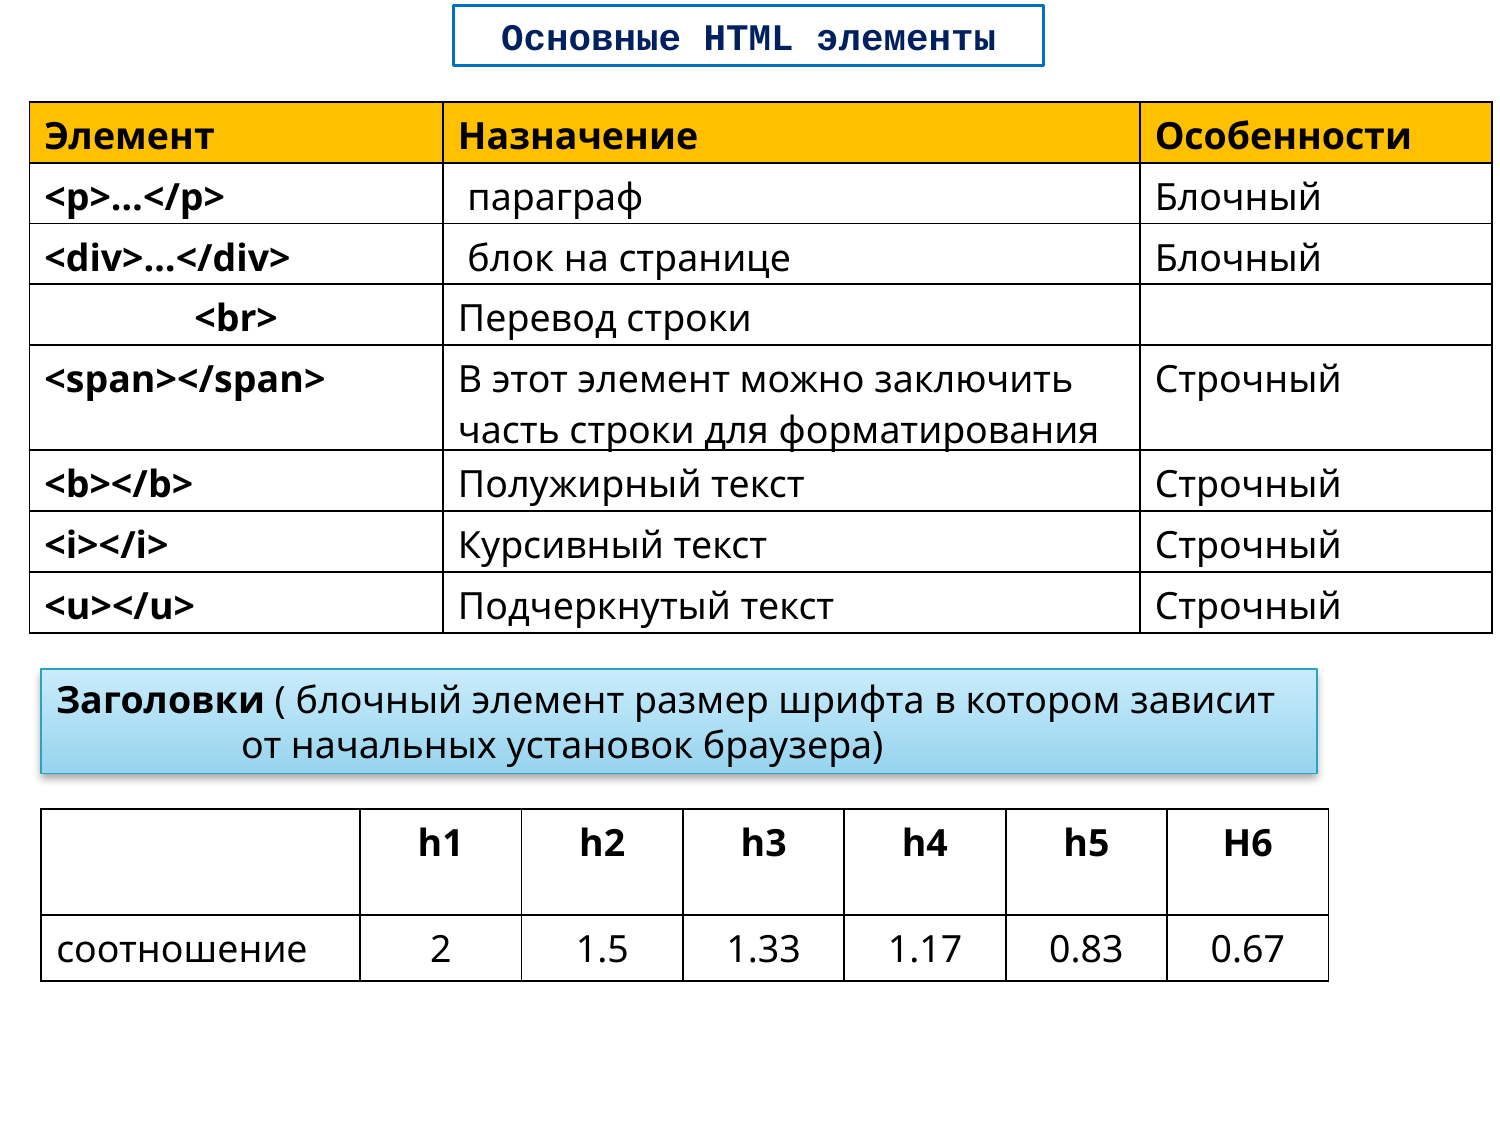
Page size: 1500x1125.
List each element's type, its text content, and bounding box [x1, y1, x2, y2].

table_cell Блочный [1141, 164, 1491, 223]
table_cell <span></span> [30, 346, 442, 449]
table_header h5 [1007, 810, 1166, 914]
table_cell 2 [361, 916, 521, 980]
table_cell Блочный [1141, 224, 1491, 283]
table_header h4 [845, 810, 1005, 914]
table_cell <u></u> [30, 573, 442, 632]
table_cell Строчный [1141, 451, 1491, 510]
table_cell 0.67 [1168, 916, 1328, 980]
table_header [42, 810, 359, 914]
table_cell 1.33 [684, 916, 843, 980]
table_cell [1141, 285, 1491, 344]
table_cell <p>…</p> [30, 164, 442, 223]
text_box Основные HTML элементы [453, 5, 1044, 66]
table_cell <div>…</div> [30, 224, 442, 283]
table_cell 1.5 [522, 916, 682, 980]
table_cell Полужирный текст [444, 451, 1139, 510]
table_cell Курсивный текст [444, 512, 1139, 571]
table_cell Строчный [1141, 512, 1491, 571]
table_header h1 [361, 810, 521, 914]
table_cell блок на странице [444, 224, 1139, 283]
table_cell Строчный [1141, 346, 1491, 449]
table_header H6 [1168, 810, 1328, 914]
table_cell Строчный [1141, 573, 1491, 632]
table_cell 0.83 [1007, 916, 1166, 980]
table_cell <br> [30, 285, 442, 344]
table_header Особенности [1141, 103, 1491, 162]
table_cell параграф [444, 164, 1139, 223]
table_header h3 [684, 810, 843, 914]
table_cell 1.17 [845, 916, 1005, 980]
table_cell Перевод строки [444, 285, 1139, 344]
table_cell Подчеркнутый текст [444, 573, 1139, 632]
table_header Элемент [30, 103, 442, 162]
table_header h2 [522, 810, 682, 914]
text_box Заголовки ( блочный элемент размер шрифта в котором зависит от начальных установок браузера) [40, 668, 1318, 774]
table_cell <i></i> [30, 512, 442, 571]
table_cell <b></b> [30, 451, 442, 510]
table_cell соотношение [42, 916, 359, 980]
table_header Назначение [444, 103, 1139, 162]
table_cell В этот элемент можно заключить часть строки для форматирования [444, 346, 1139, 449]
